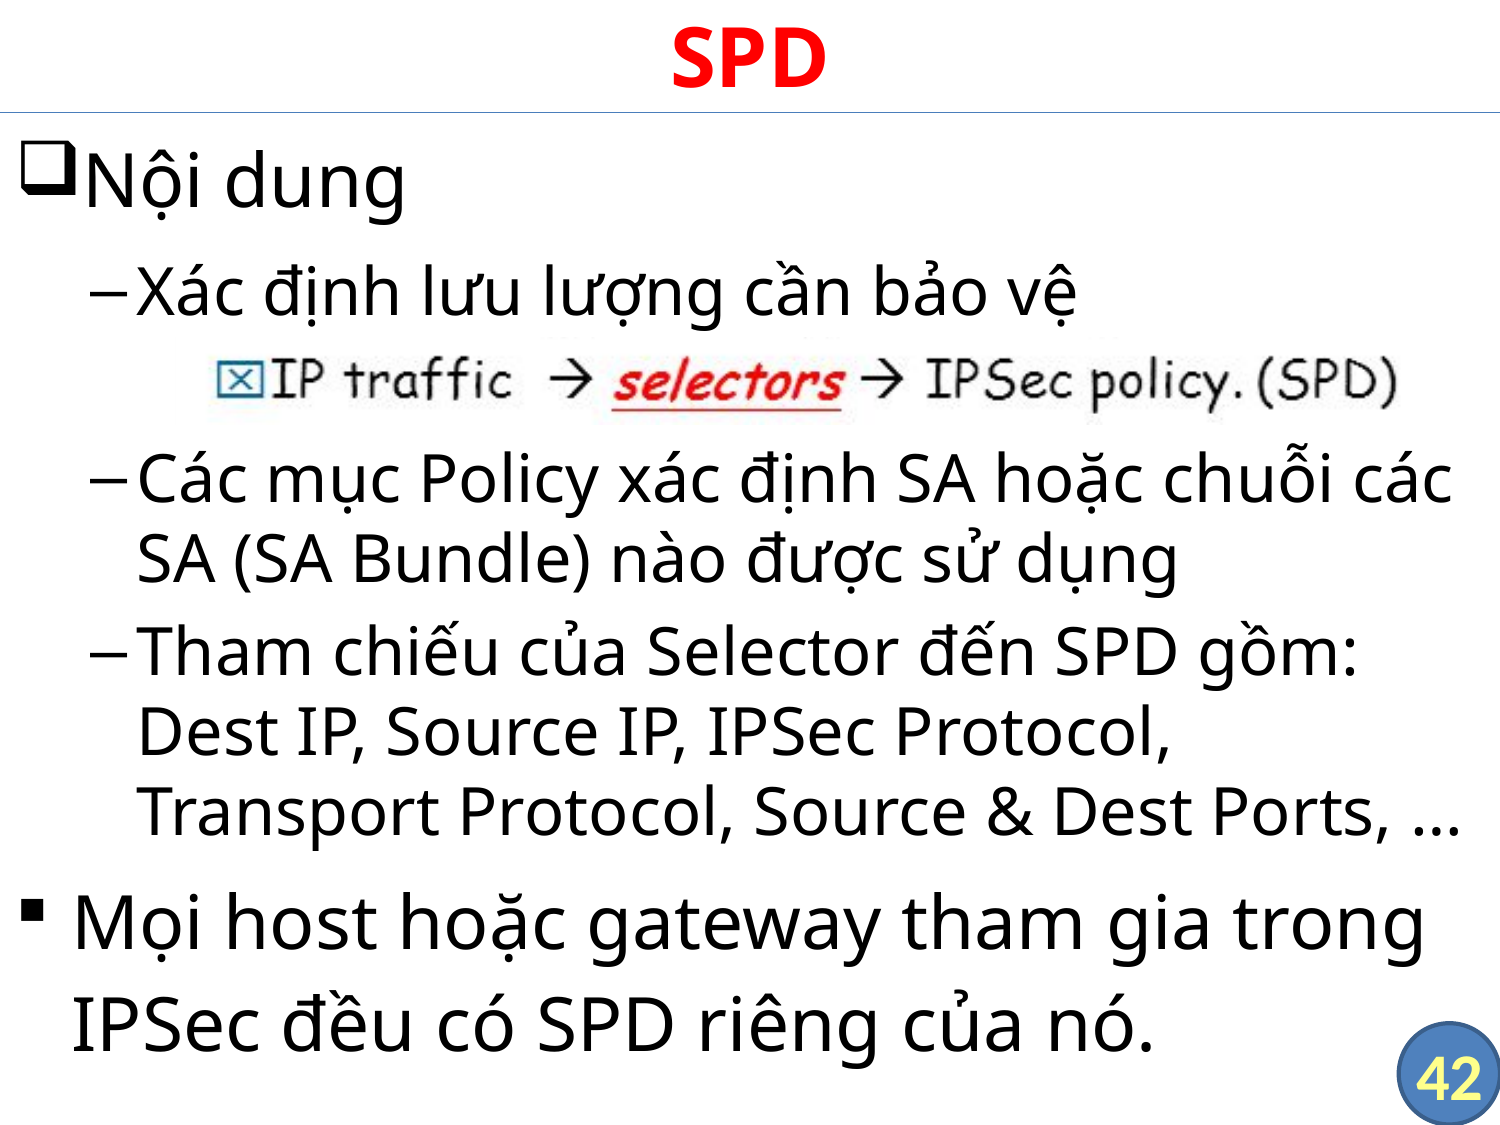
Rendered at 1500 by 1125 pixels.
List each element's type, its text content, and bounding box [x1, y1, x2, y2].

title SPD [0, 0, 1500, 113]
picture [174, 337, 1497, 426]
slide_number 42 [1399, 1023, 1500, 1125]
list Nội dung Xác định lưu lượng cần bảo vệ Các mục Policy xác định SA hoặc chuỗi các SA (SA Bundle) nào được sử dụng Tham chiếu của Selector đến SPD gồm: Dest IP, Source IP, IPSec Protocol, Transport Protocol, Source & Dest Ports, … Mọi host hoặc gateway tham gia trong IPSec đều có SPD riêng của nó. [0, 113, 1500, 1125]
